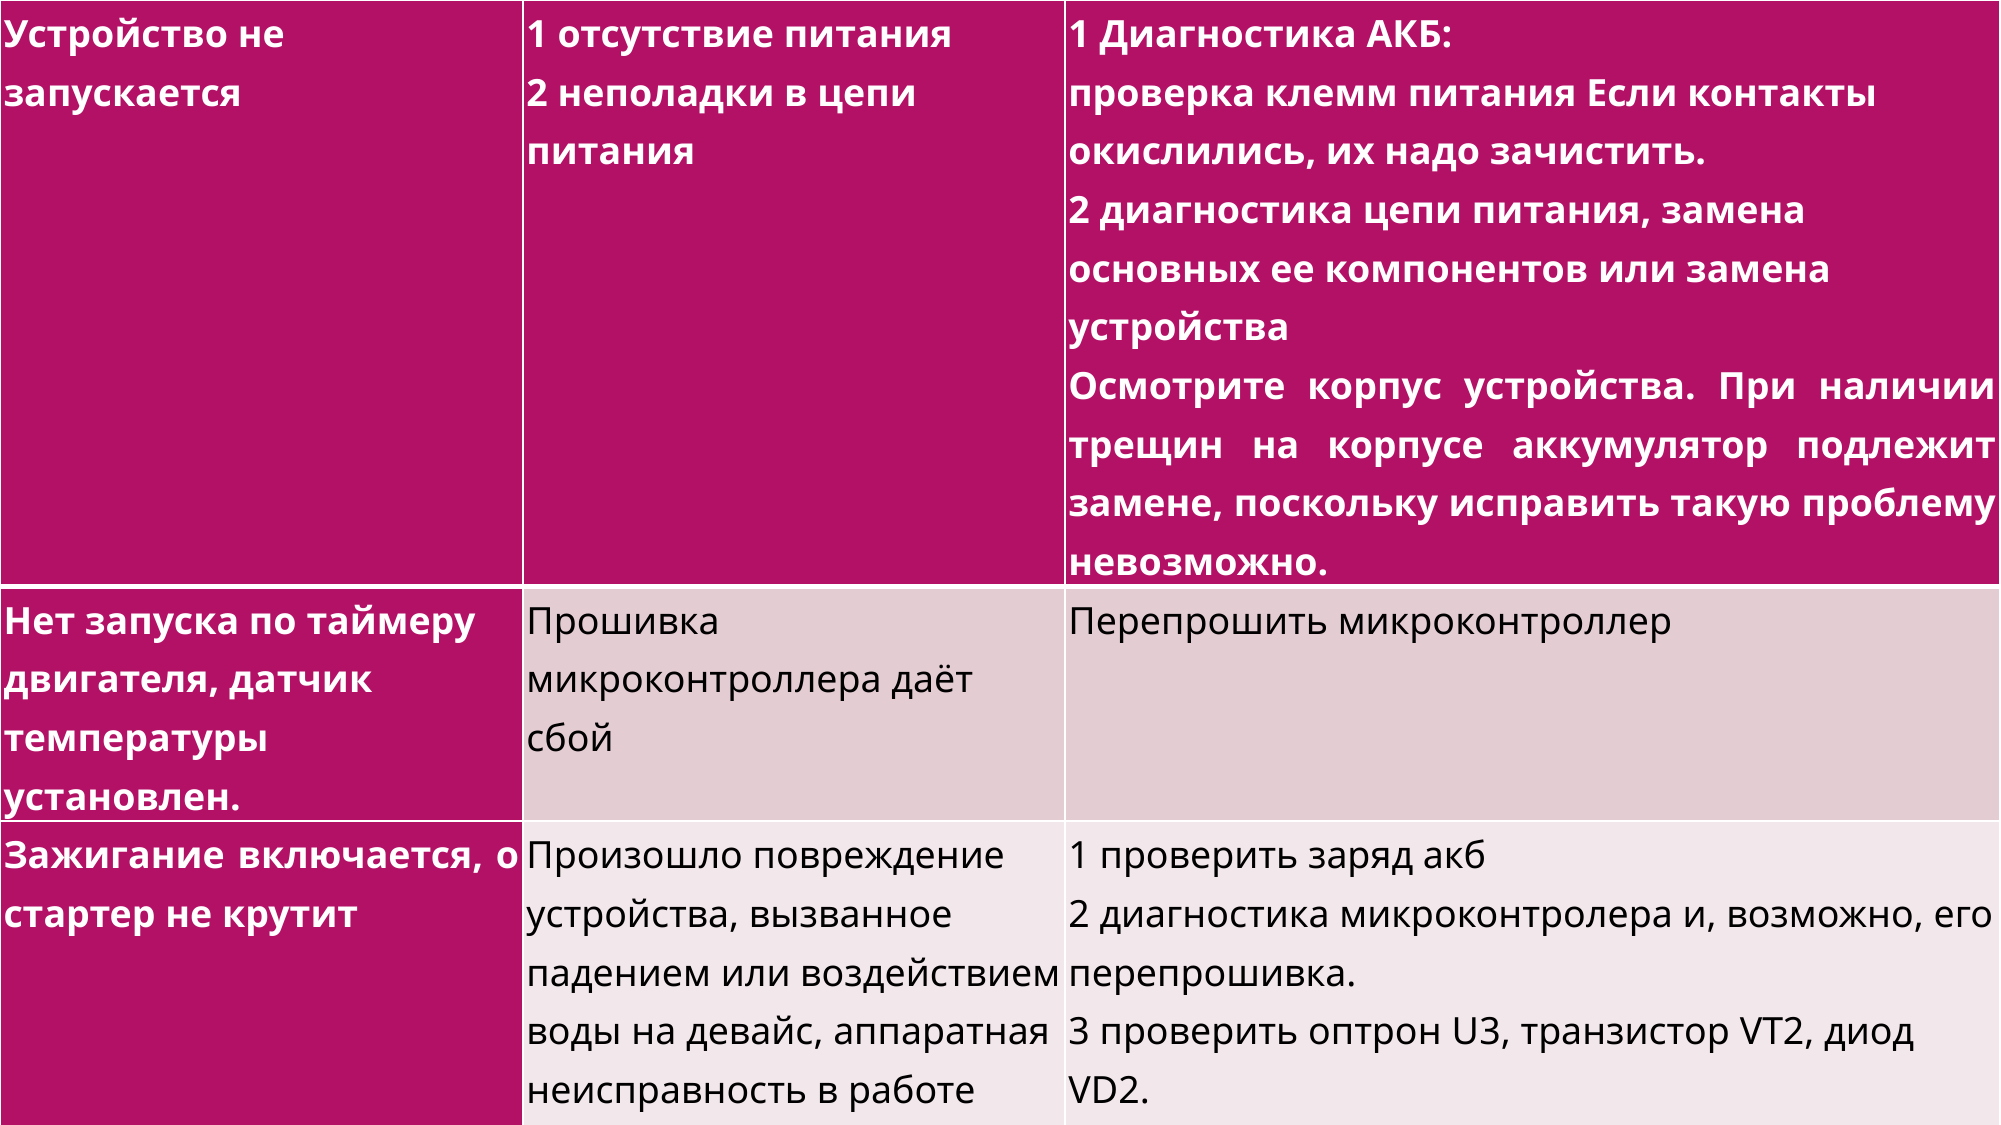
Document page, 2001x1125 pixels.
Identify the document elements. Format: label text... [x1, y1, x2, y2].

table_cell 1 проверить заряд акб 2 диагностика микроконтролера и, возможно, его перепрошивка. 3 проверить оптрон U3, транзистор VT2, диод VD2. 4 проверка дефектов печатной платы [1066, 822, 1999, 1125]
table_header Устройство не запускается [1, 1, 522, 584]
table_cell Нет запуска по таймеру двигателя, датчик температуры установлен. [1, 589, 522, 820]
table_header 1 отсутствие питания 2 неполадки в цепи питания [524, 1, 1064, 584]
table_cell Произошло повреждение устройства, вызванное падением или воздействием воды на девайс, аппаратная неисправность в работе автозапуска , [524, 822, 1064, 1125]
table_cell Зажигание включается, о стартер не крутит [1, 822, 522, 1125]
table_header 1 Диагностика АКБ: проверка клемм питания Если контакты окислились, их надо зачистить. 2 диагностика цепи питания, замена основных ее компонентов или замена устройства Осмотрите корпус устройства. При наличии трещин на корпусе аккумулятор подлежит замене, поскольку исправить такую проблему невозможно. [1066, 1, 1999, 584]
table_cell Перепрошить микроконтроллер [1066, 589, 1999, 820]
table_cell Прошивка микроконтроллера даёт сбой [524, 589, 1064, 820]
